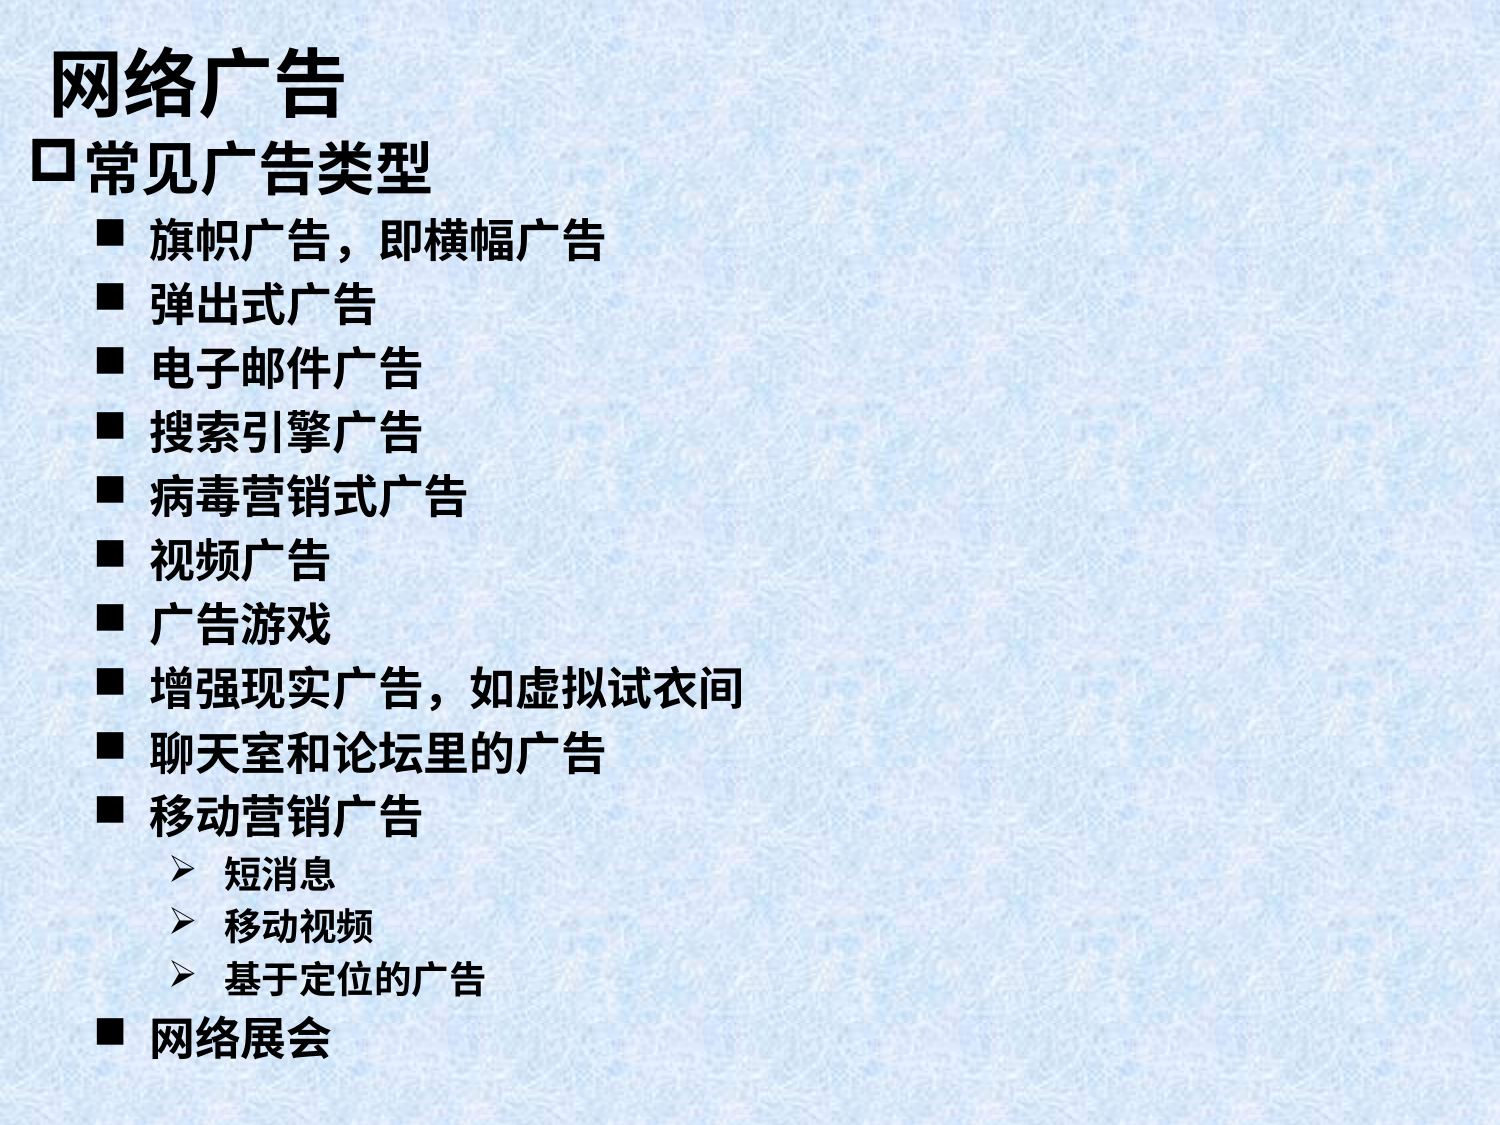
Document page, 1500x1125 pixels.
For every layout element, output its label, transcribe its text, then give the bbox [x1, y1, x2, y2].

picture [0, 0, 1500, 1125]
title 网络广告 [33, 12, 1488, 124]
list 常见广告类型 旗帜广告，即横幅广告 弹出式广告 电子邮件广告 搜索引擎广告 病毒营销式广告 视频广告 广告游戏 增强现实广告，如虚拟试衣间 聊天室和论坛里的广告 移动营销广告 短消息 移动视频 基于定位的广告 网络展会 [12, 124, 1488, 1113]
